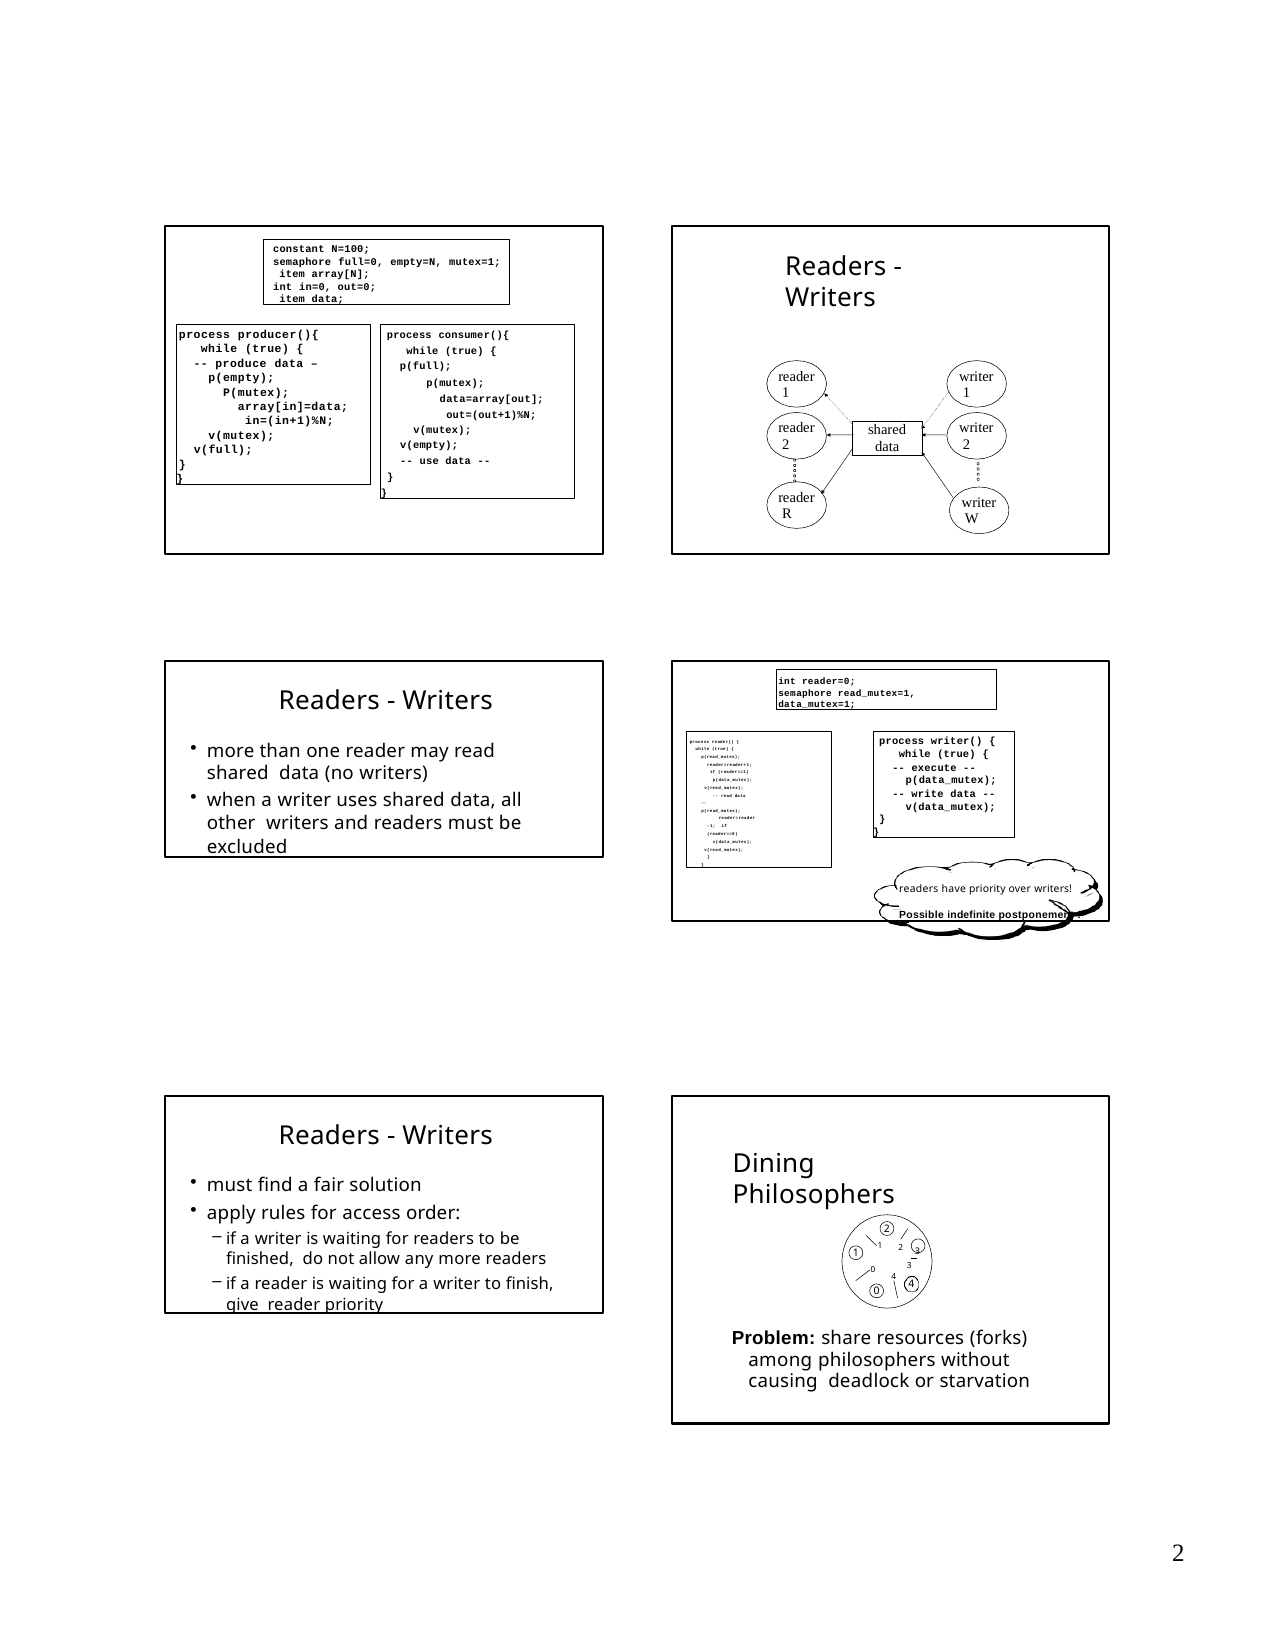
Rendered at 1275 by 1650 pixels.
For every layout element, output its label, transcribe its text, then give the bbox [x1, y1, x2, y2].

text_box [165, 226, 603, 554]
picture [874, 858, 1103, 940]
text_box Readers - Writers must find a fair solution apply rules for access order: if a writer is waiting for readers to be finished, do not allow any more readers if a reader is waiting for a writer to finish, give reader priority [165, 1095, 603, 1314]
picture [903, 1276, 919, 1292]
text_box [671, 1095, 1109, 1424]
text_box Readers - Writers more than one reader may read shared data (no writers) when a writer uses shared data, all other writers and readers must be excluded [165, 660, 603, 857]
slide_number 1 [1165, 1536, 1191, 1650]
text_box readers have priority over writers! Possible indefinite postponement ! [671, 660, 1109, 921]
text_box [670, 224, 1111, 555]
